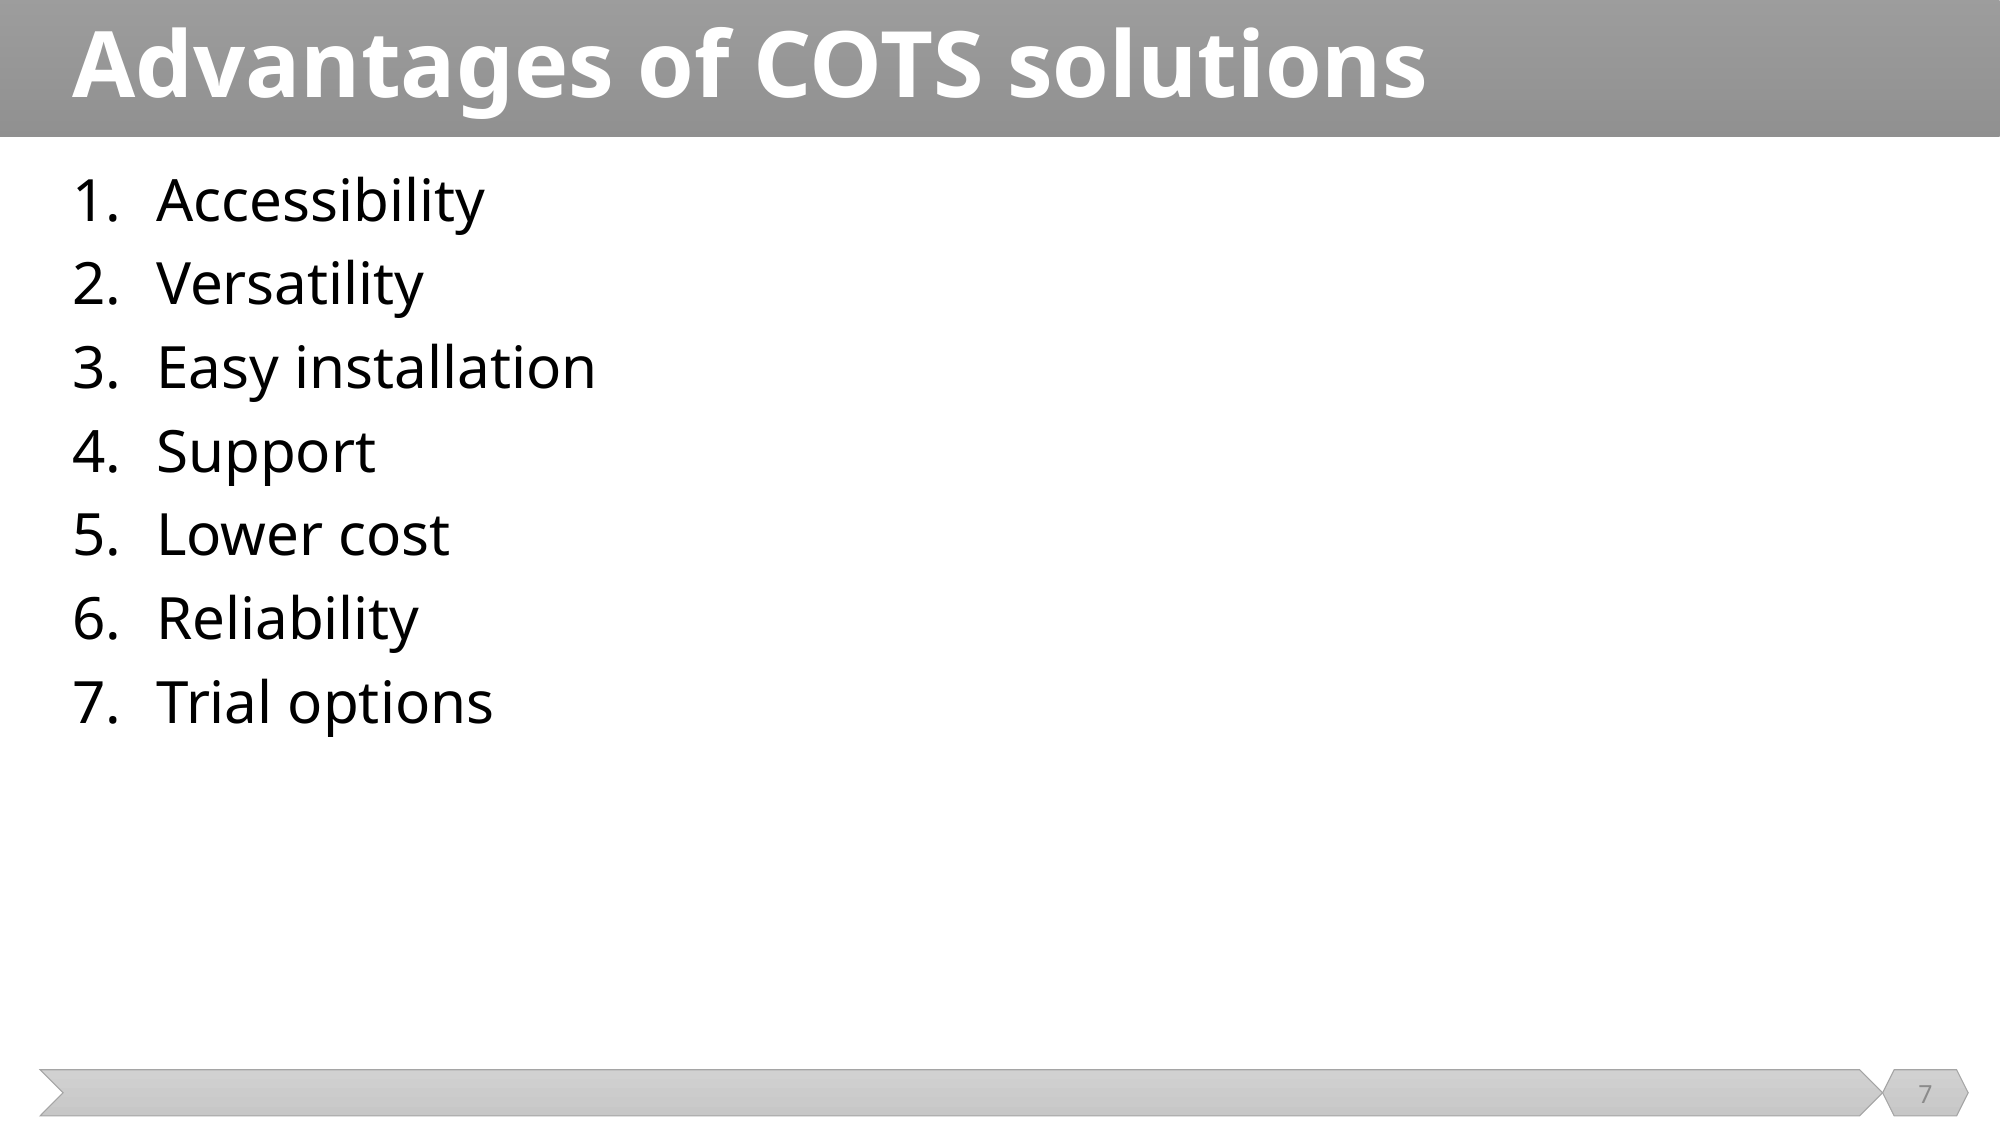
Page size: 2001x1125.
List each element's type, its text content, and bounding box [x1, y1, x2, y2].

slide_number 7 [1882, 1065, 1969, 1125]
list Accessibility Versatility Easy installation Support Lower cost Reliability Trial options [56, 163, 1969, 1061]
title Advantages of COTS solutions [56, 0, 1969, 137]
